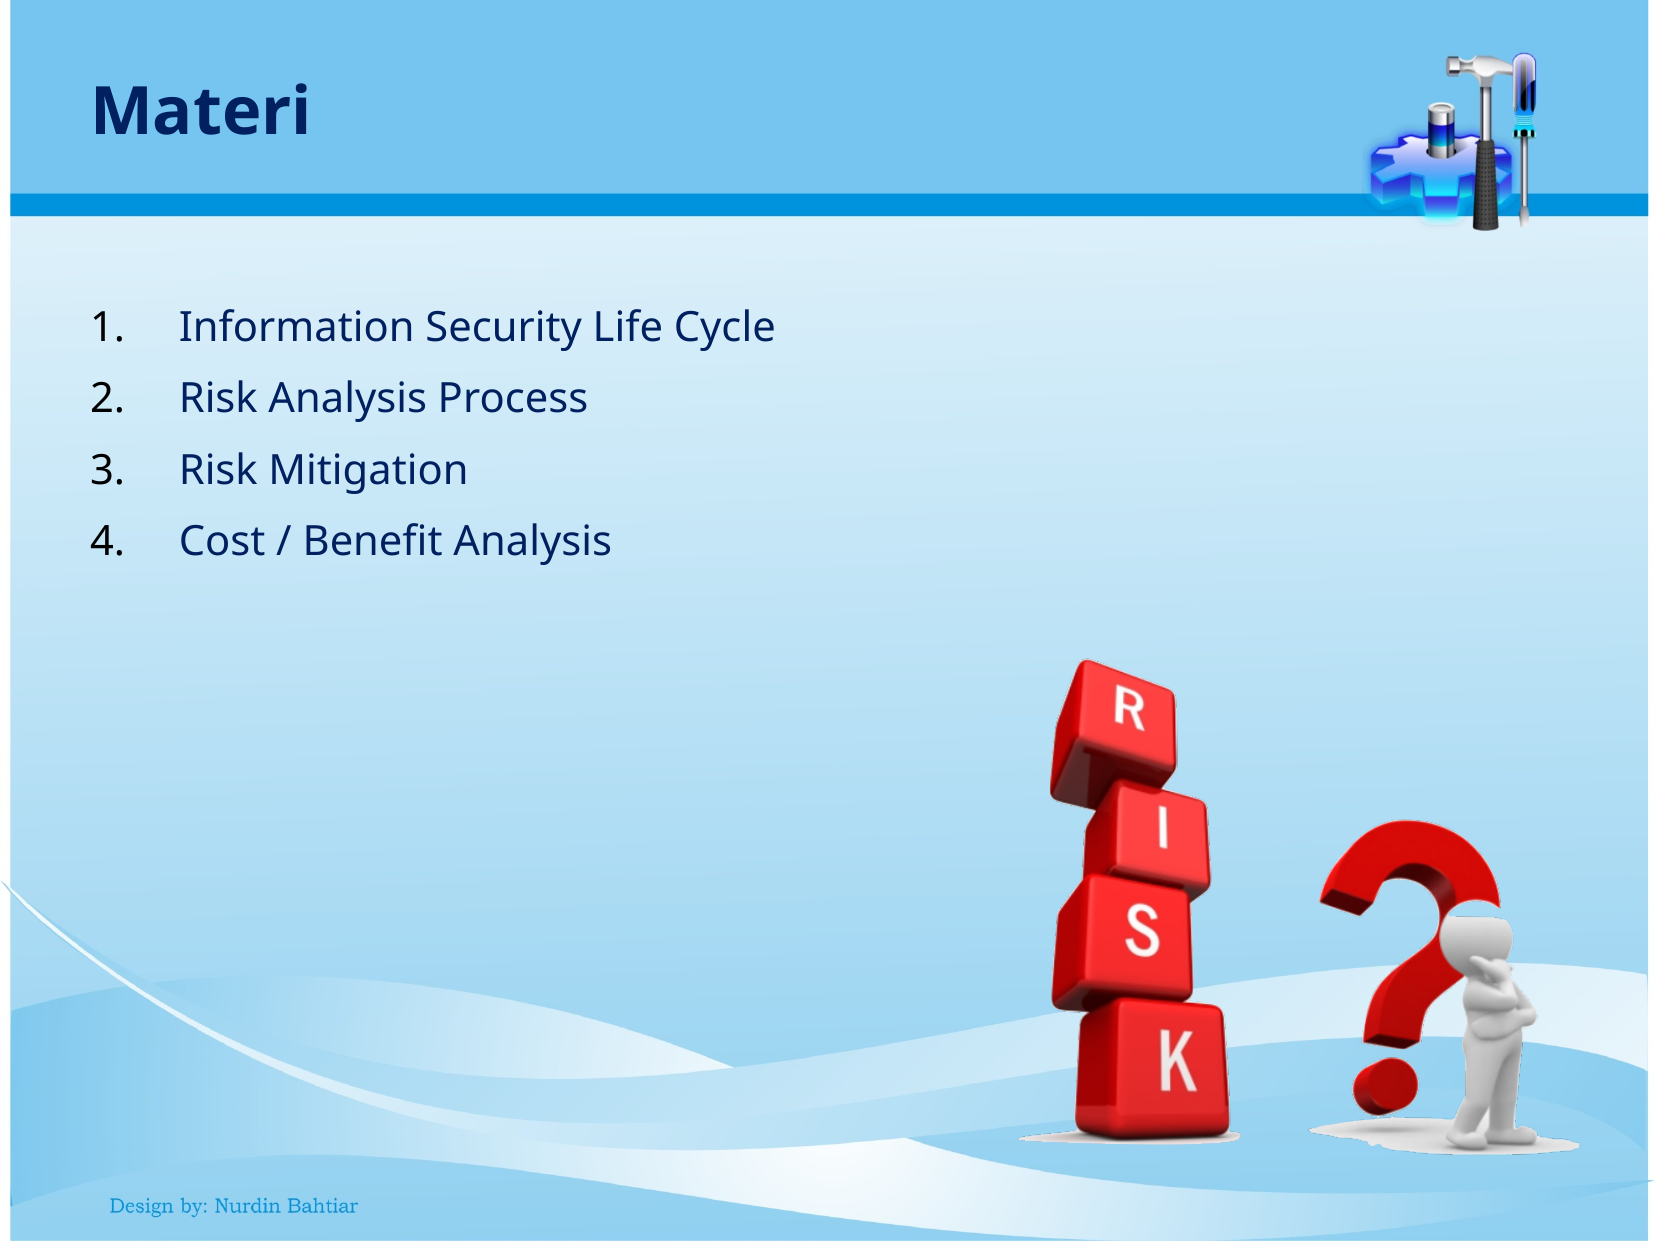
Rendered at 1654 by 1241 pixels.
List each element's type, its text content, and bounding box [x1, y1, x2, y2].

text_box Information Security Life Cycle Risk Analysis Process Risk Mitigation Cost / Benefit Analysis [74, 296, 1574, 573]
text_box Materi [74, 32, 1575, 183]
picture [0, 0, 1654, 1241]
